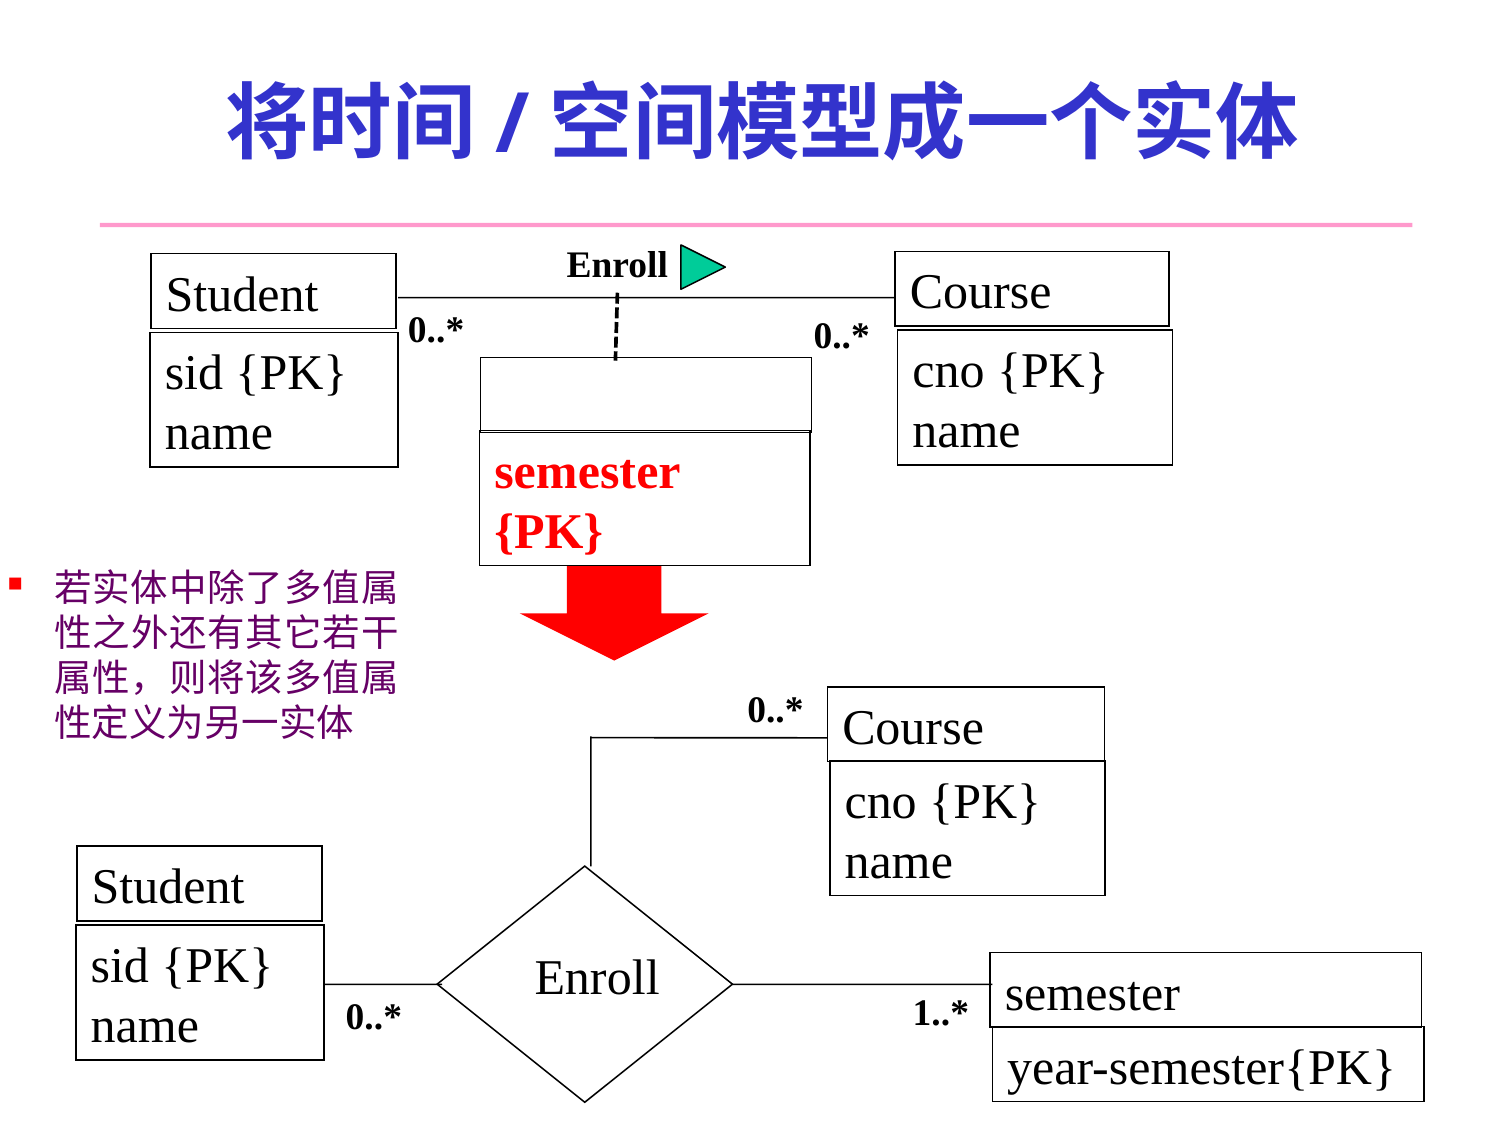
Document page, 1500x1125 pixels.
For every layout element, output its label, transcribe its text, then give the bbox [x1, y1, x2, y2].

title 将时间/空间模型成一个实体 [124, 24, 1401, 213]
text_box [149, 232, 1173, 507]
text_box [519, 566, 709, 661]
text_box 若实体中除了多值属性之外还有其它若干属性，则将该多值属性定义为另一实体 [0, 556, 414, 749]
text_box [75, 677, 1425, 1103]
